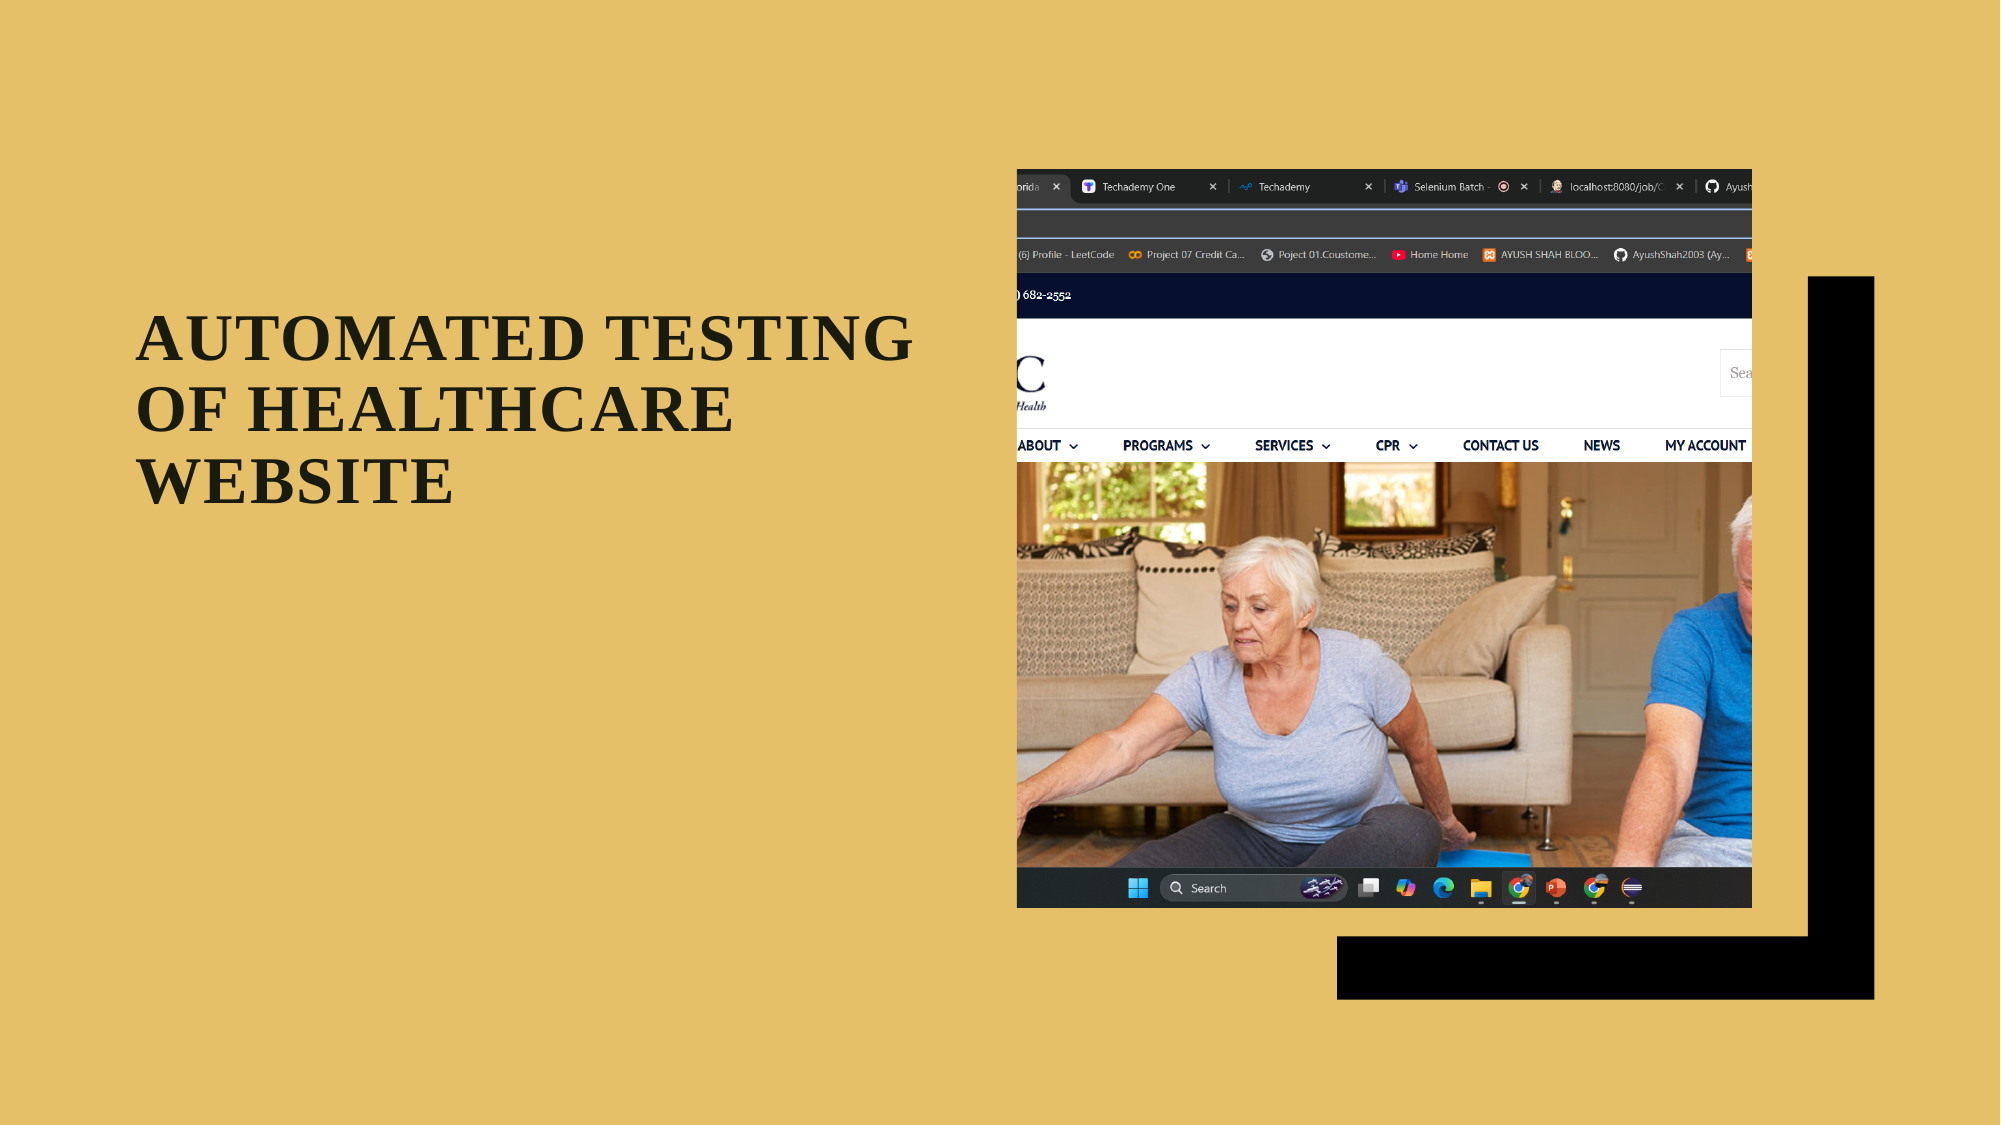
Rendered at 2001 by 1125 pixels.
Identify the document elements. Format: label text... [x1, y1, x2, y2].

title Automated Testing of Healthcare Website [120, 0, 984, 525]
picture [1016, 169, 1752, 908]
